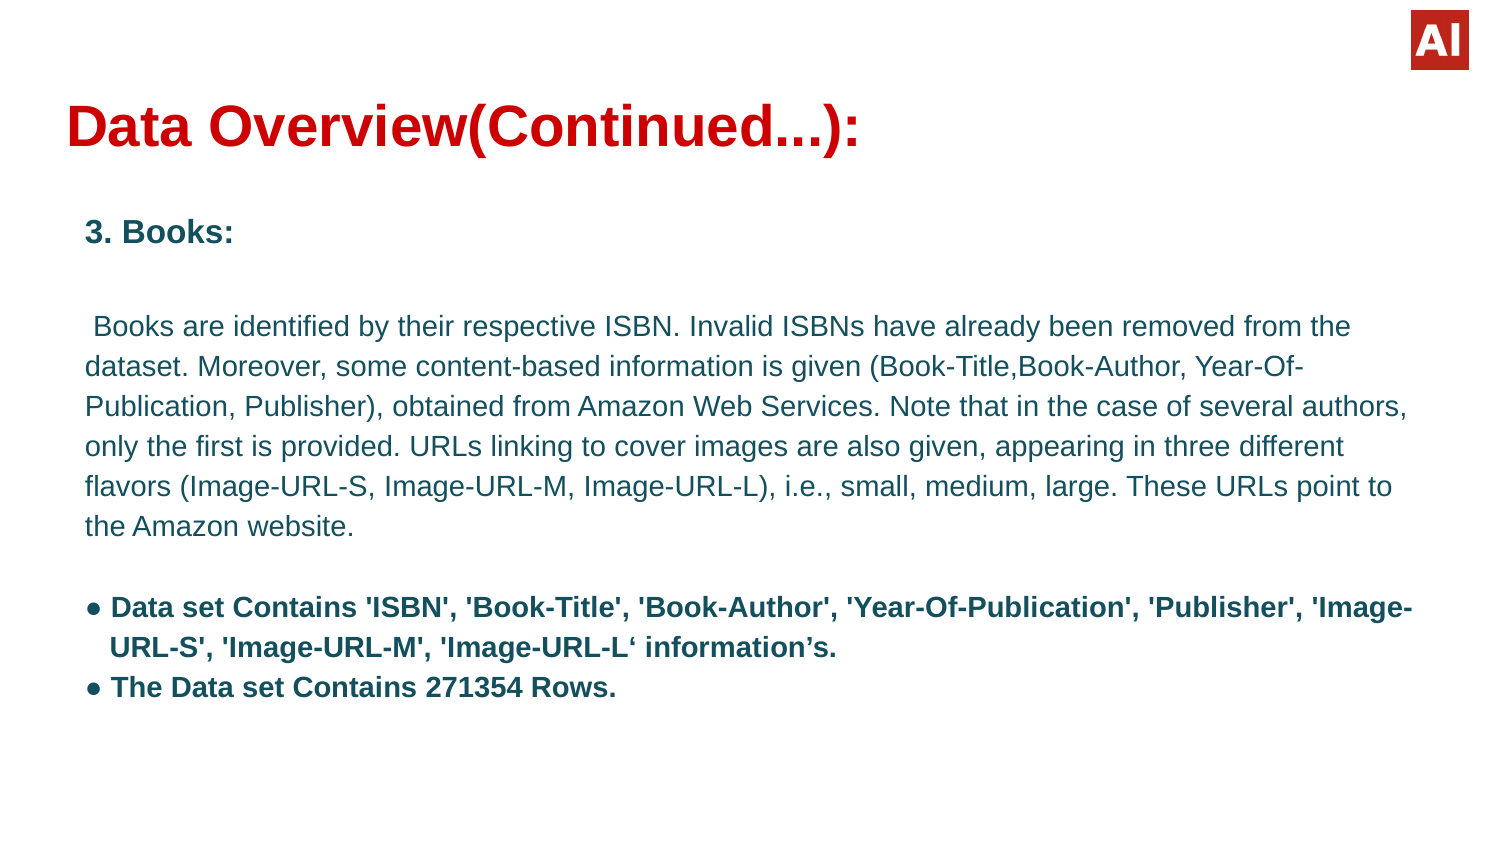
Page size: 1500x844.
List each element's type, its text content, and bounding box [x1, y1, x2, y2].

list 3. Books: Books are identified by their respective ISBN. Invalid ISBNs have already been removed from the dataset. Moreover, some content-based information is given (Book-Title,Book-Author, Year-Of-Publication, Publisher), obtained from Amazon Web Services. Note that in the case of several authors, only the first is provided. URLs linking to cover images are also given, appearing in three different flavors (Image-URL-S, Image-URL-M, Image-URL-L), i.e., small, medium, large. These URLs point to the Amazon website. ● Data set Contains 'ISBN', 'Book-Title', 'Book-Author', 'Year-Of-Publication', 'Publisher', 'Image- URL-S', 'Image-URL-M', 'Image-URL-L‘ information’s. ● The Data set Contains 271354 Rows. [51, 189, 1449, 750]
title Data Overview(Continued...): [51, 72, 1449, 167]
picture [1411, 10, 1469, 70]
